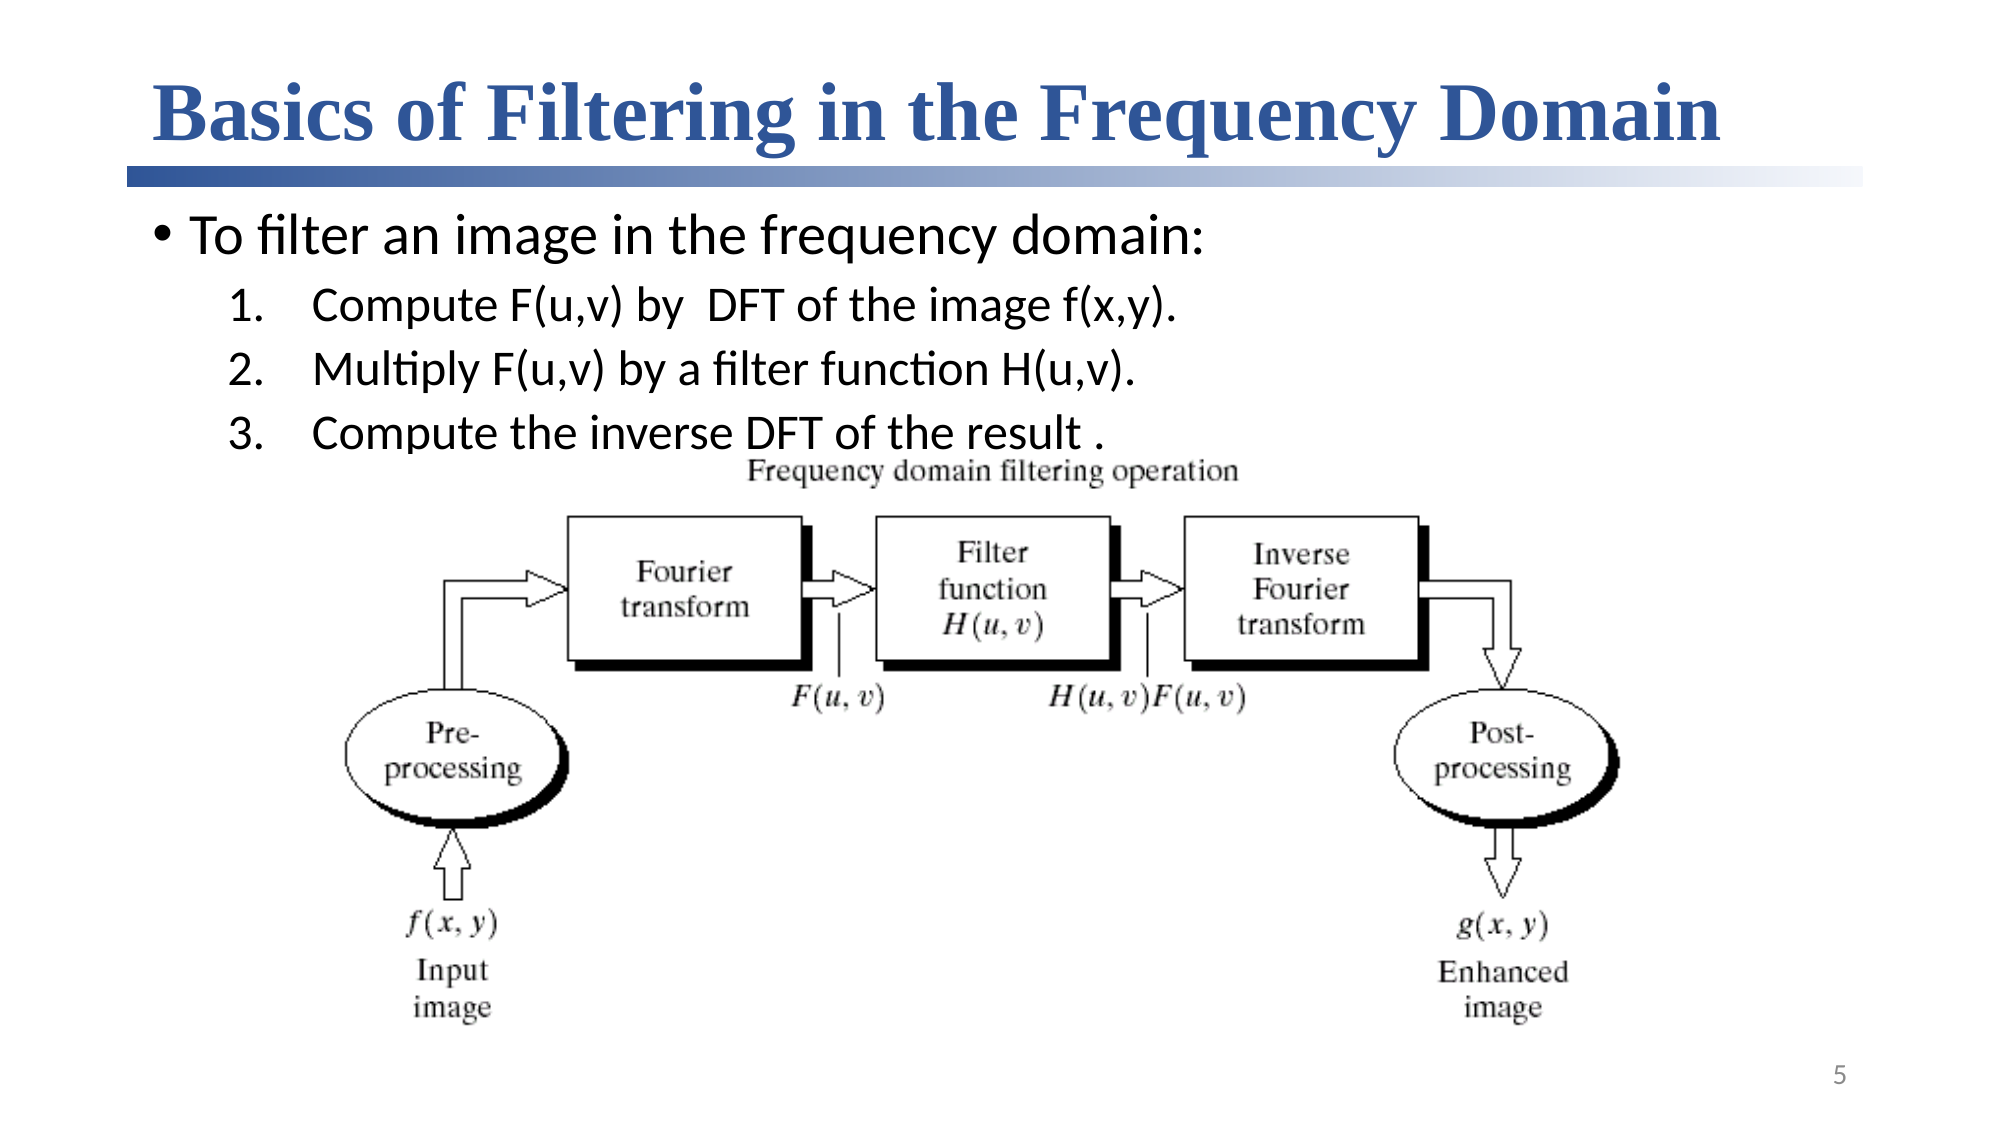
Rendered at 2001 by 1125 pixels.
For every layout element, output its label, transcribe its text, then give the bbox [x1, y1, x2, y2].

picture [321, 454, 1638, 1043]
title Basics of Filtering in the Frequency Domain [137, 59, 1863, 167]
slide_number 5 [1412, 1042, 1863, 1103]
list To filter an image in the frequency domain: Compute F(u,v) by DFT of the image f(x,y). Multiply F(u,v) by a filter function H(u,v). Compute the inverse DFT of the result . [137, 197, 1863, 523]
